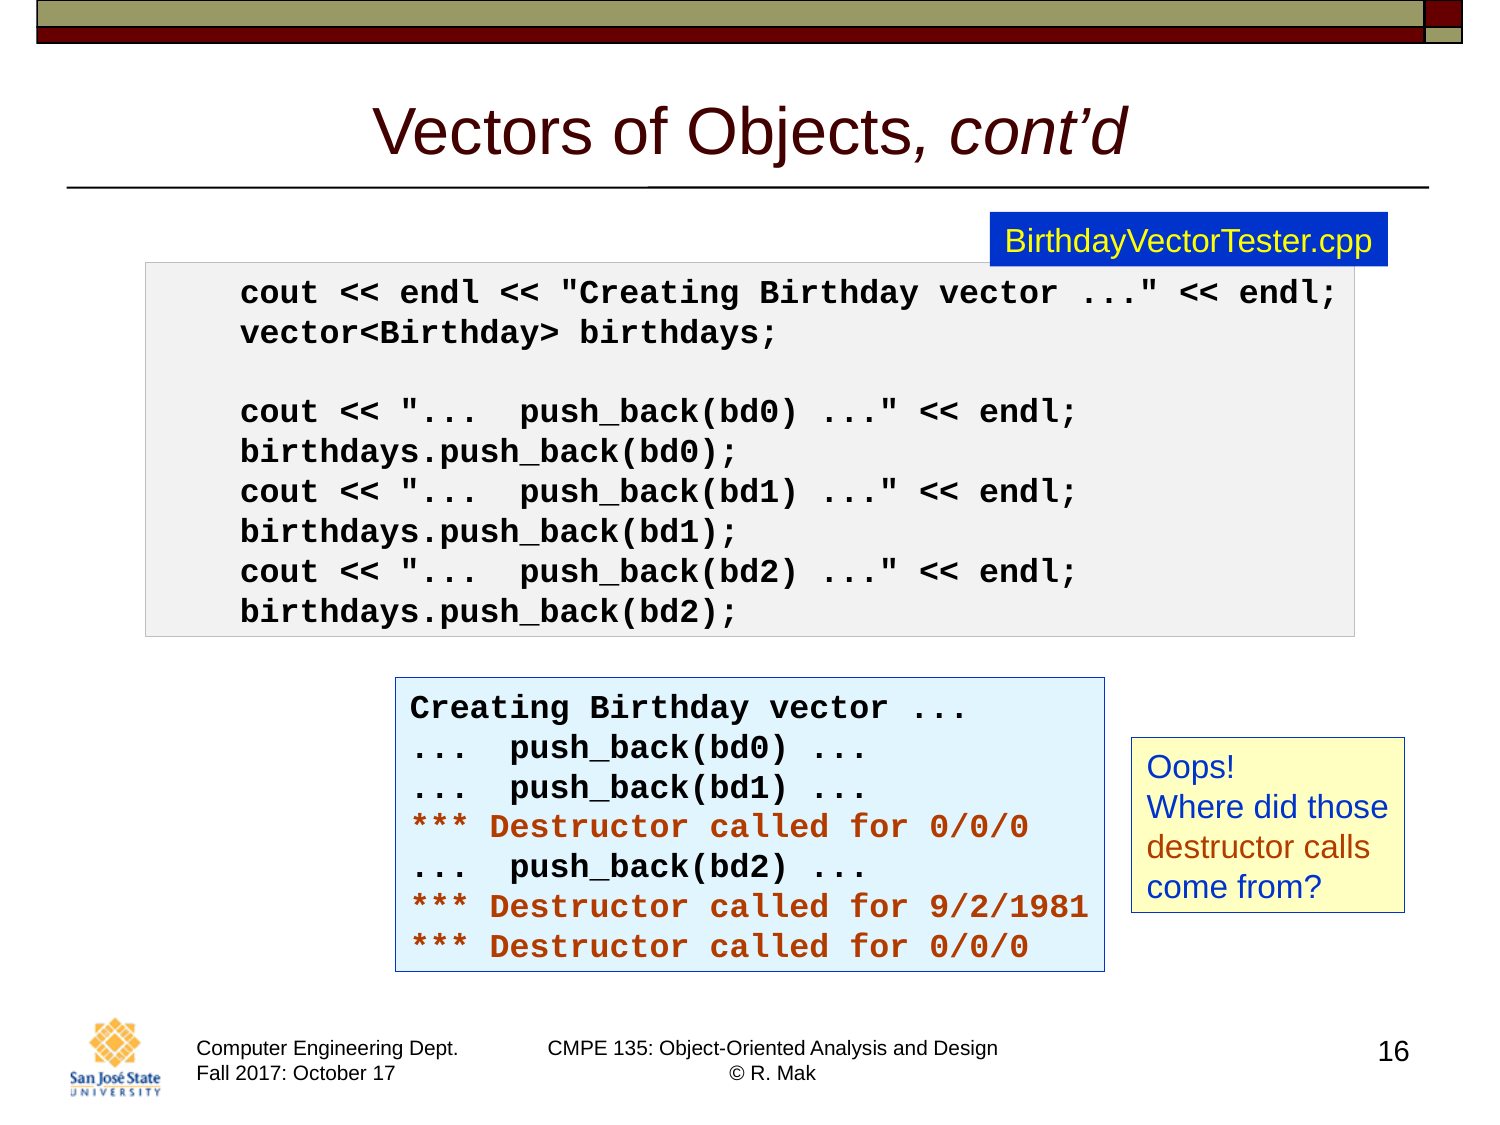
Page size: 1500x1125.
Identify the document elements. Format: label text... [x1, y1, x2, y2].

text_box Oops! Where did those destructor calls come from? [1131, 737, 1405, 913]
slide_number 16 [1335, 1025, 1425, 1100]
picture [60, 1012, 166, 1112]
text_box cout << endl << "Creating Birthday vector ..." << endl; vector<Birthday> birthdays; cout << "... push_back(bd0) ..." << endl; birthdays.push_back(bd0); cout << "... push_back(bd1) ..." << endl; birthdays.push_back(bd1); cout << "... push_back(bd2) ..." << endl; birthdays.push_back(bd2); [145, 262, 1355, 637]
title Vectors of Objects, cont’d [75, 67, 1425, 175]
text_box Creating Birthday vector ... ... push_back(bd0) ... ... push_back(bd1) ... *** Destructor called for 0/0/0 ... push_back(bd2) ... *** Destructor called for 9/2/1981 *** Destructor called for 0/0/0 [395, 677, 1105, 972]
text_box BirthdayVectorTester.cpp [989, 211, 1388, 267]
